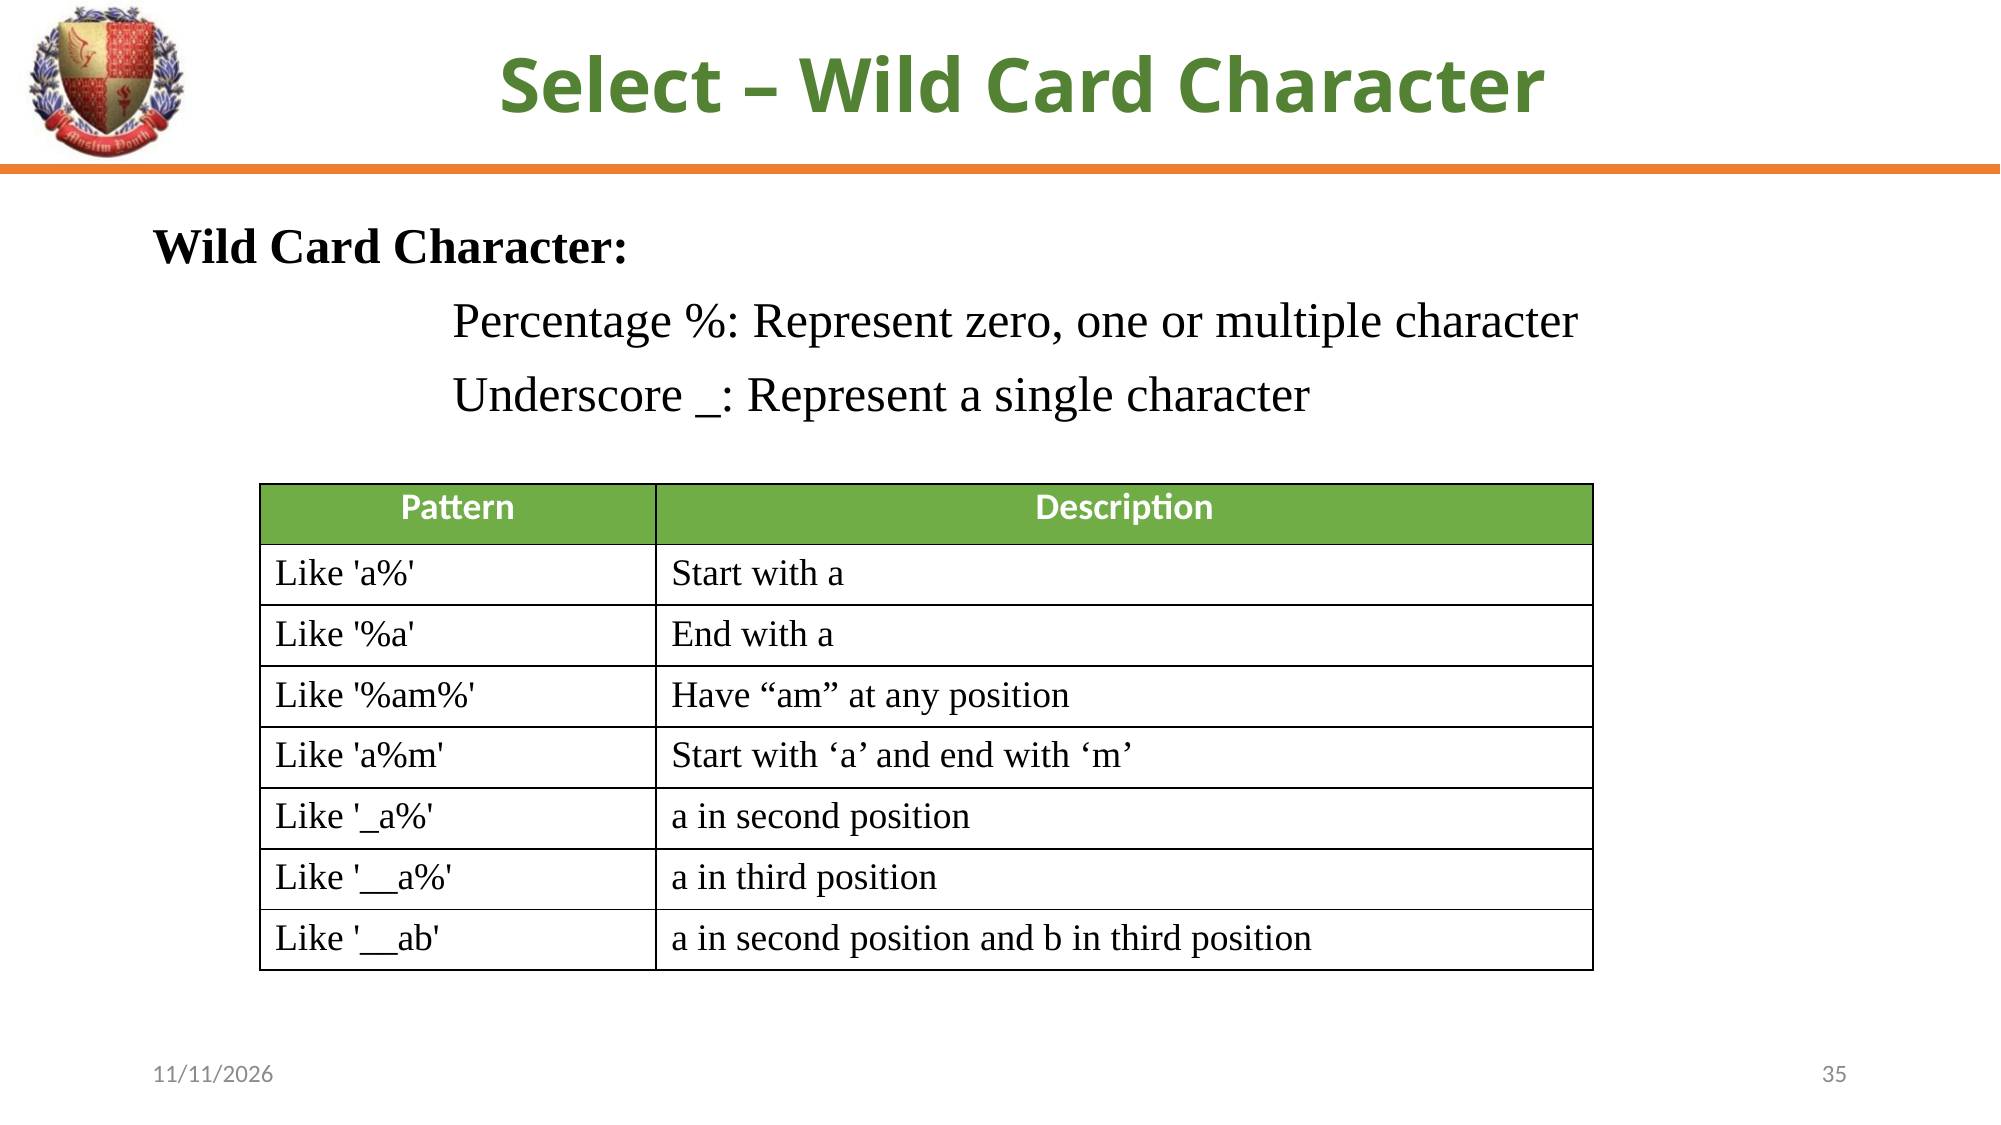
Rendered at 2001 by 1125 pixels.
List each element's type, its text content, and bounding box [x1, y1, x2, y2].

title Select – Wild Card Character [170, 22, 1896, 155]
table_cell Have “am” at any position [657, 667, 1592, 726]
table_cell Like '__ab' [261, 910, 655, 969]
table_cell Like '__a%' [261, 850, 655, 909]
table_cell End with a [657, 606, 1592, 665]
table_cell a in second position and b in third position [657, 910, 1592, 969]
picture [19, 0, 192, 164]
table_cell a in third position [657, 850, 1592, 909]
table_header Description [657, 485, 1592, 544]
table_cell Like '%a' [261, 606, 655, 665]
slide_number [137, 1042, 588, 1103]
table_cell Start with ‘a’ and end with ‘m’ [657, 728, 1592, 787]
table_header Pattern [261, 485, 655, 544]
table_cell Like '%am%' [261, 667, 655, 726]
table_cell a in second position [657, 789, 1592, 848]
table_cell Start with a [657, 545, 1592, 604]
table_cell Like 'a%' [261, 545, 655, 604]
slide_number 35 [1412, 1042, 1863, 1103]
list Wild Card Character: Percentage %: Represent zero, one or multiple character Underscore _: Represent a single character [137, 205, 1863, 1020]
table_cell Like 'a%m' [261, 728, 655, 787]
table_cell Like '_a%' [261, 789, 655, 848]
